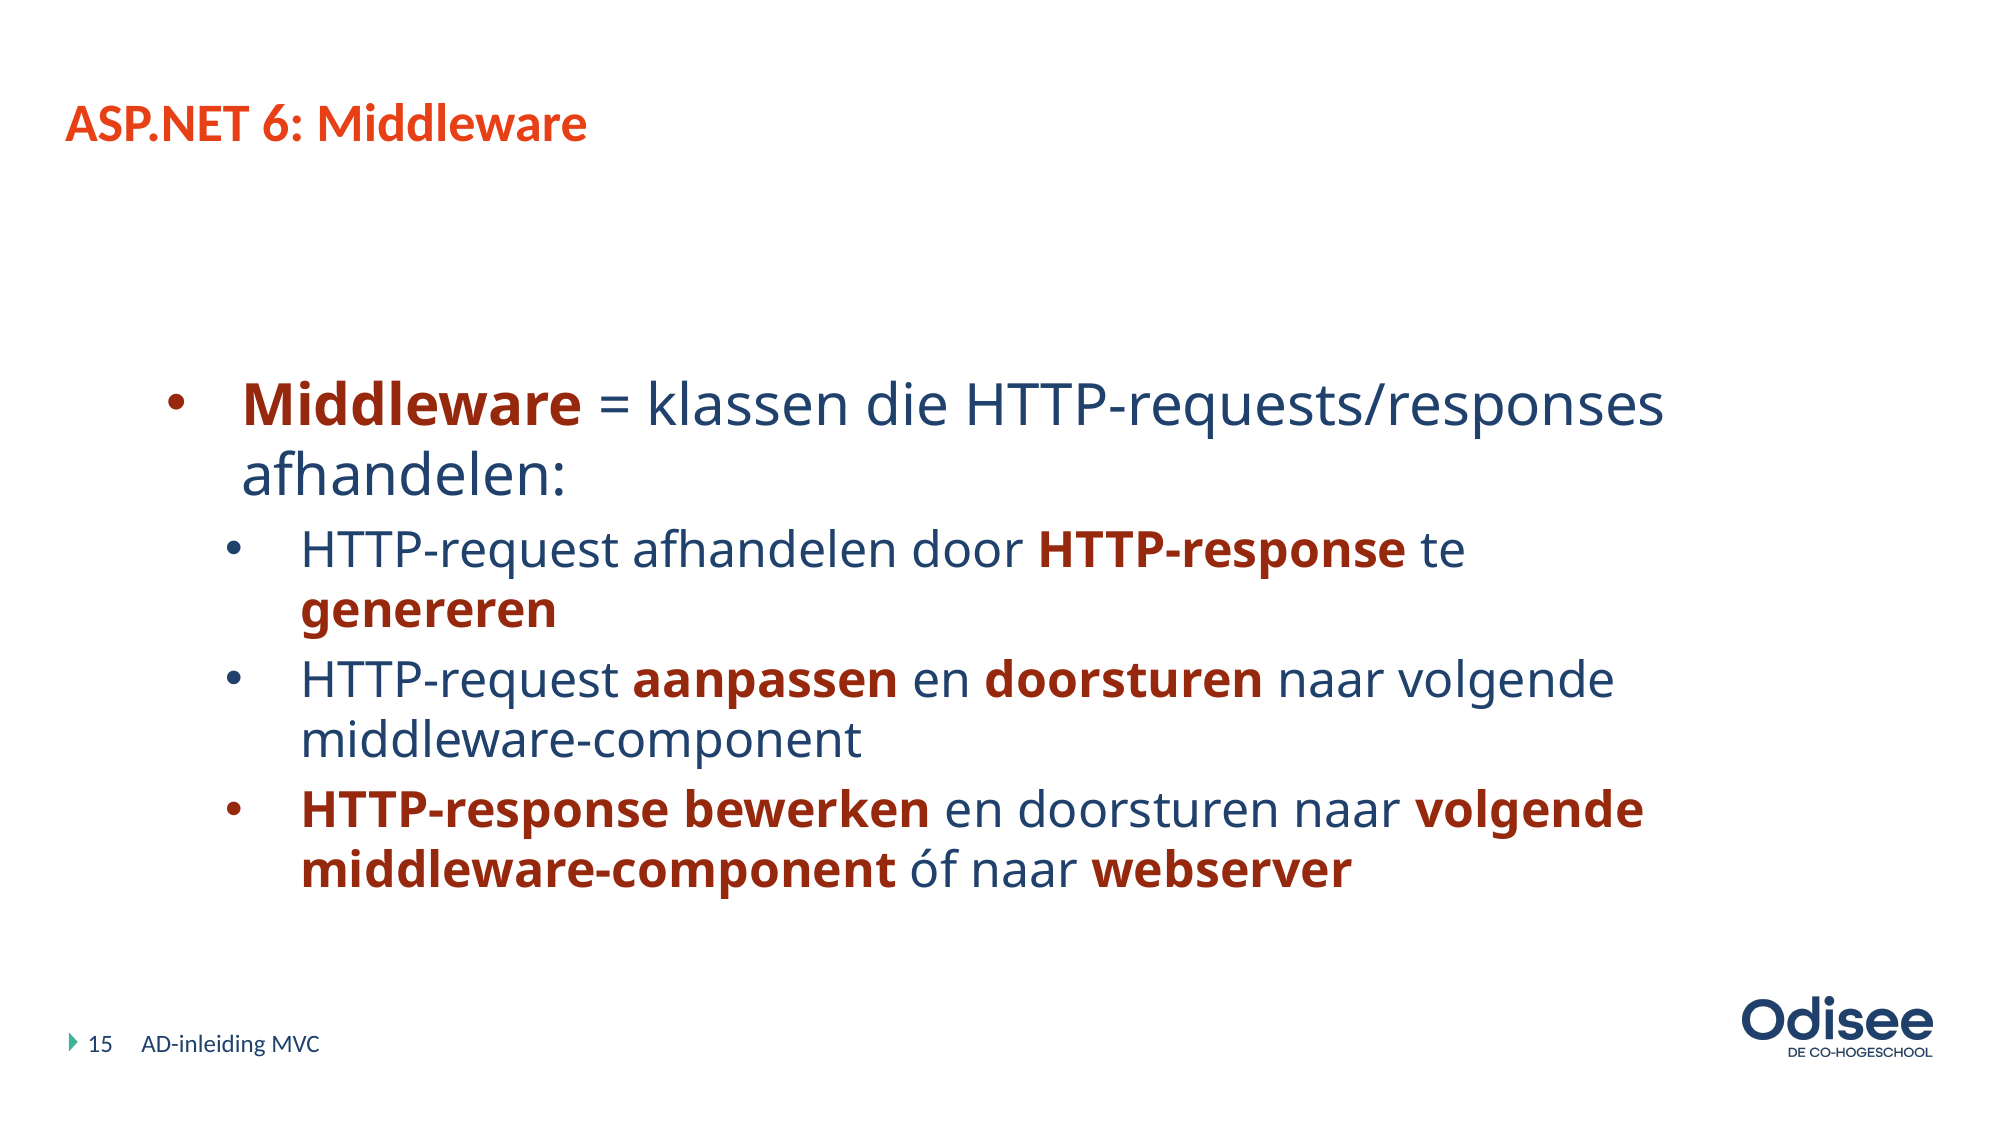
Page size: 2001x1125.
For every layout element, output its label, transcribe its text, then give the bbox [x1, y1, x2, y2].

slide_number 15 [87, 1027, 135, 1088]
picture [1742, 996, 1933, 1057]
footer AD-inleiding MVC [141, 1027, 817, 1088]
title ASP.NET 6: Middleware [64, 100, 1790, 213]
list Middleware = klassen die HTTP-requests/responses afhandelen: HTTP-request afhandelen door HTTP-response te genereren HTTP-request aanpassen en doorsturen naar volgende middleware-component HTTP-response bewerken en doorsturen naar volgende middleware-component óf naar webserver [166, 366, 1689, 874]
